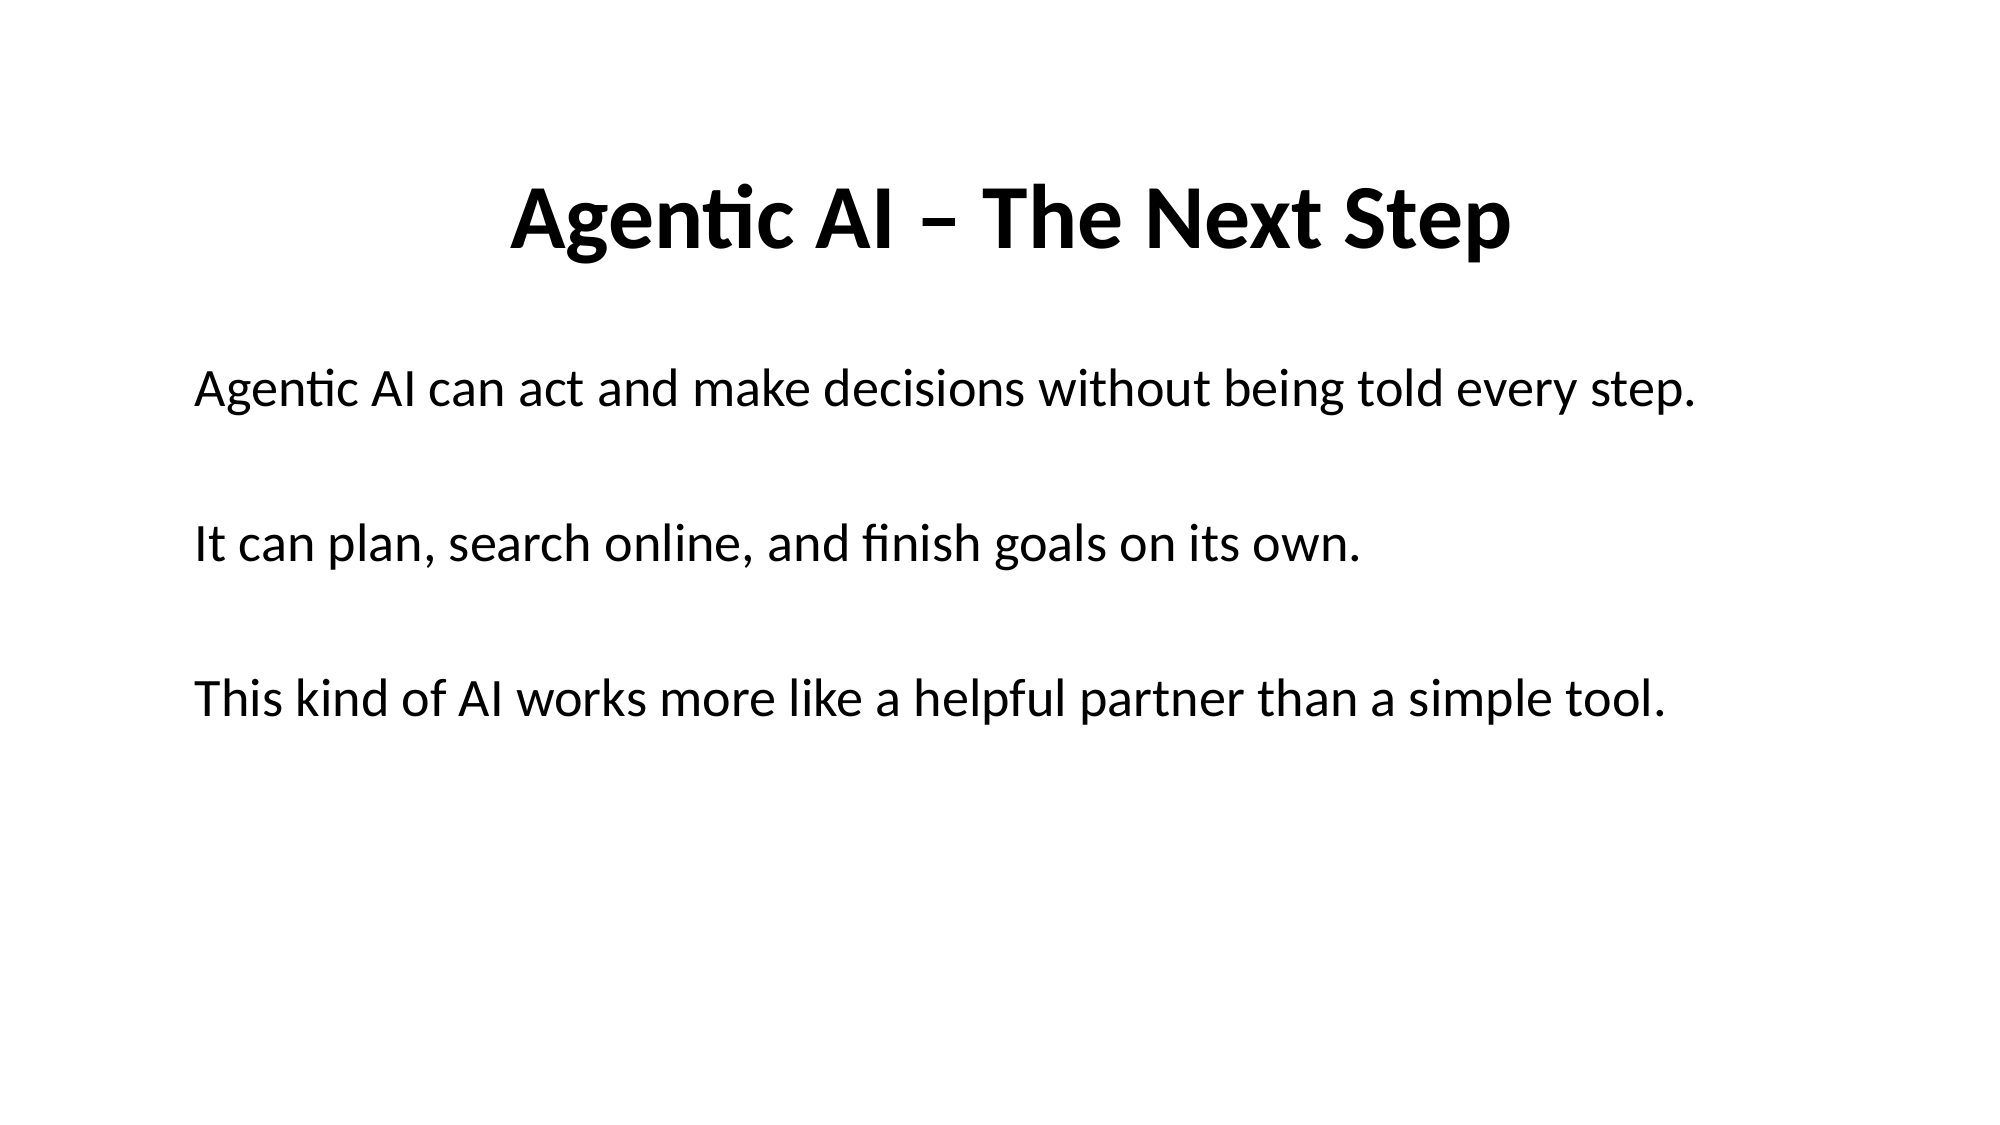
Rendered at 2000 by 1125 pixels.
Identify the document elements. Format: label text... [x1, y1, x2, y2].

text_box Agentic AI can act and make decisions without being told every step. It can plan, search online, and finish goals on its own. This kind of AI works more like a helpful partner than a simple tool. [179, 299, 1830, 735]
text_box Agentic AI – The Next Step [495, 104, 1530, 275]
